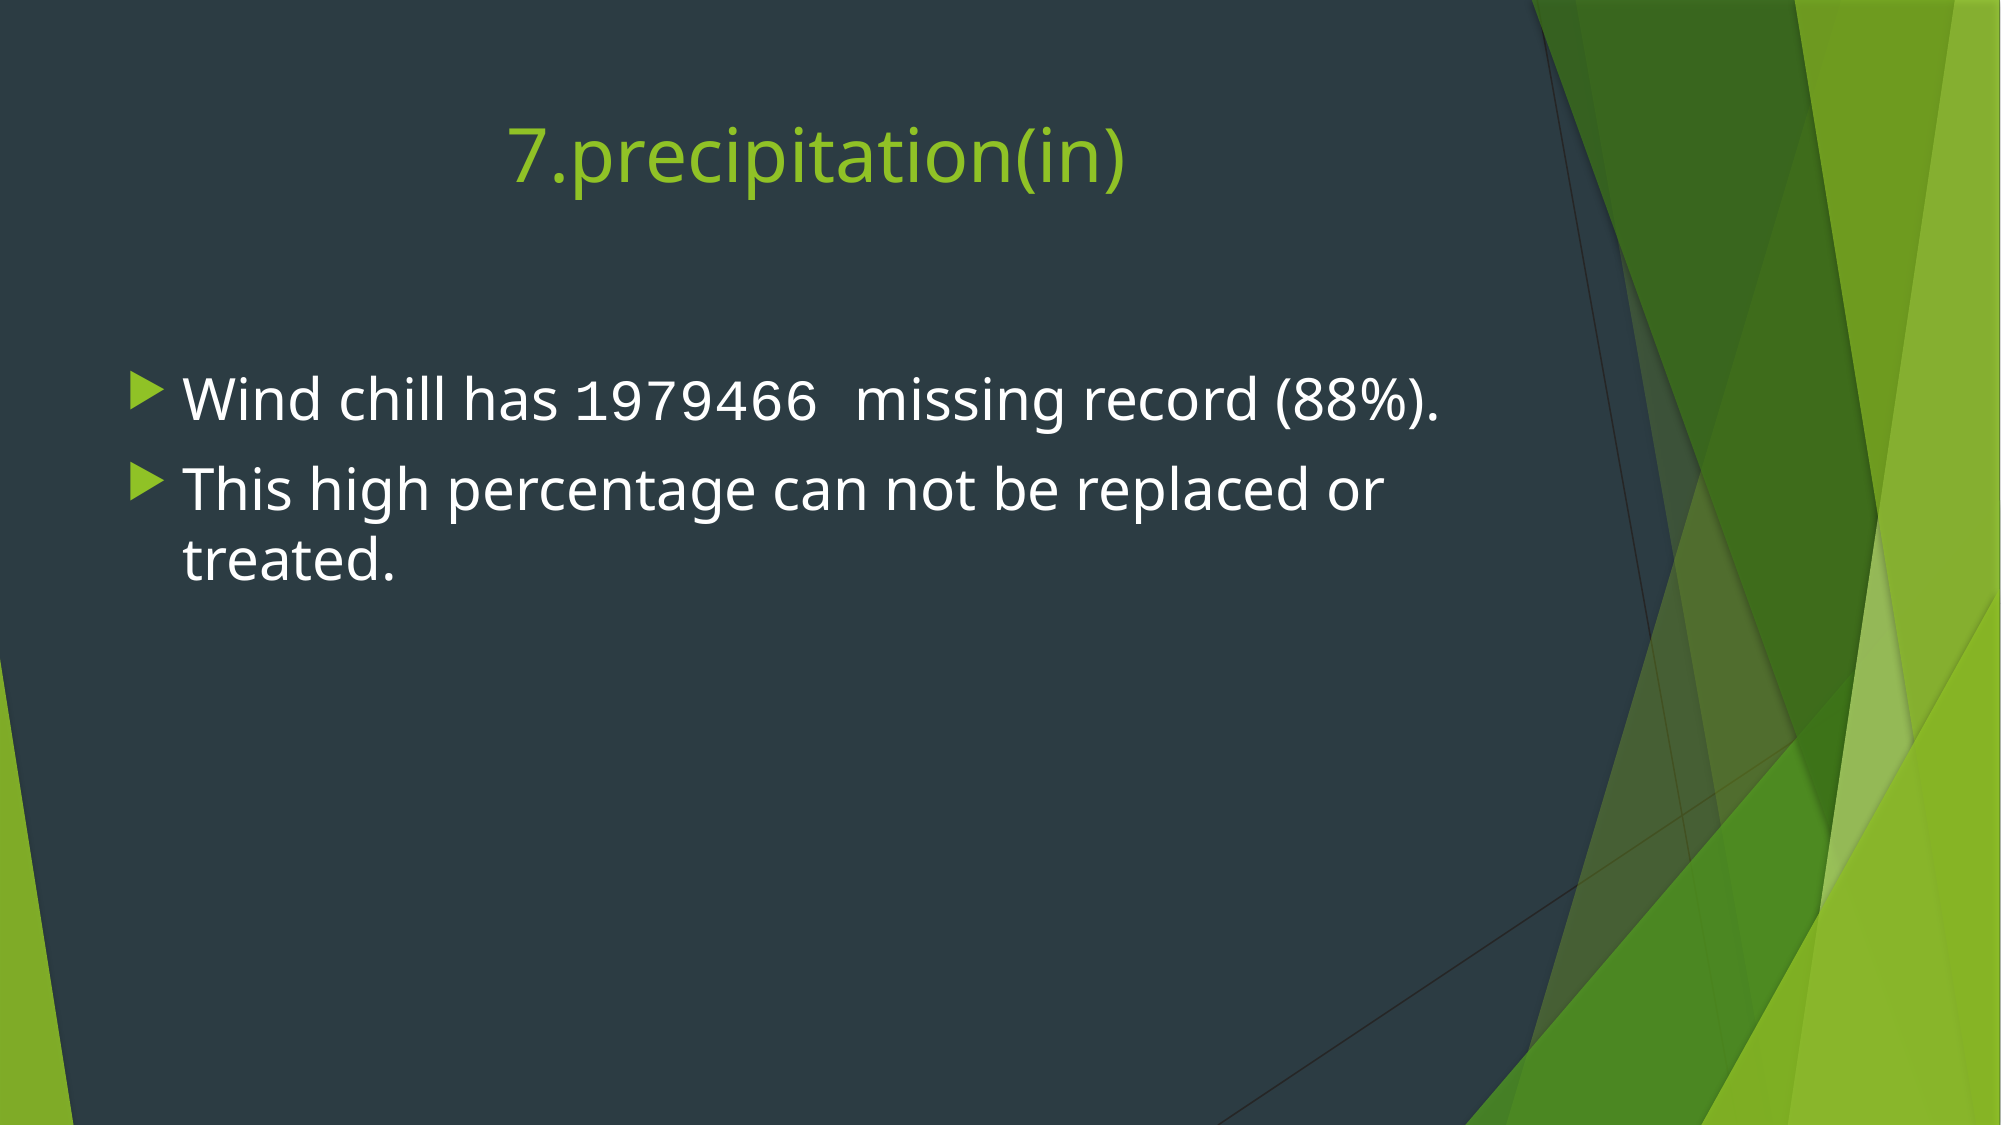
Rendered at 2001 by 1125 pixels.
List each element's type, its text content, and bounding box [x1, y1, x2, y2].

list Wind chill has 1979466 missing record (88%). This high percentage can not be replaced or treated. [111, 354, 1522, 674]
title 7.precipitation(in) [111, 99, 1522, 317]
